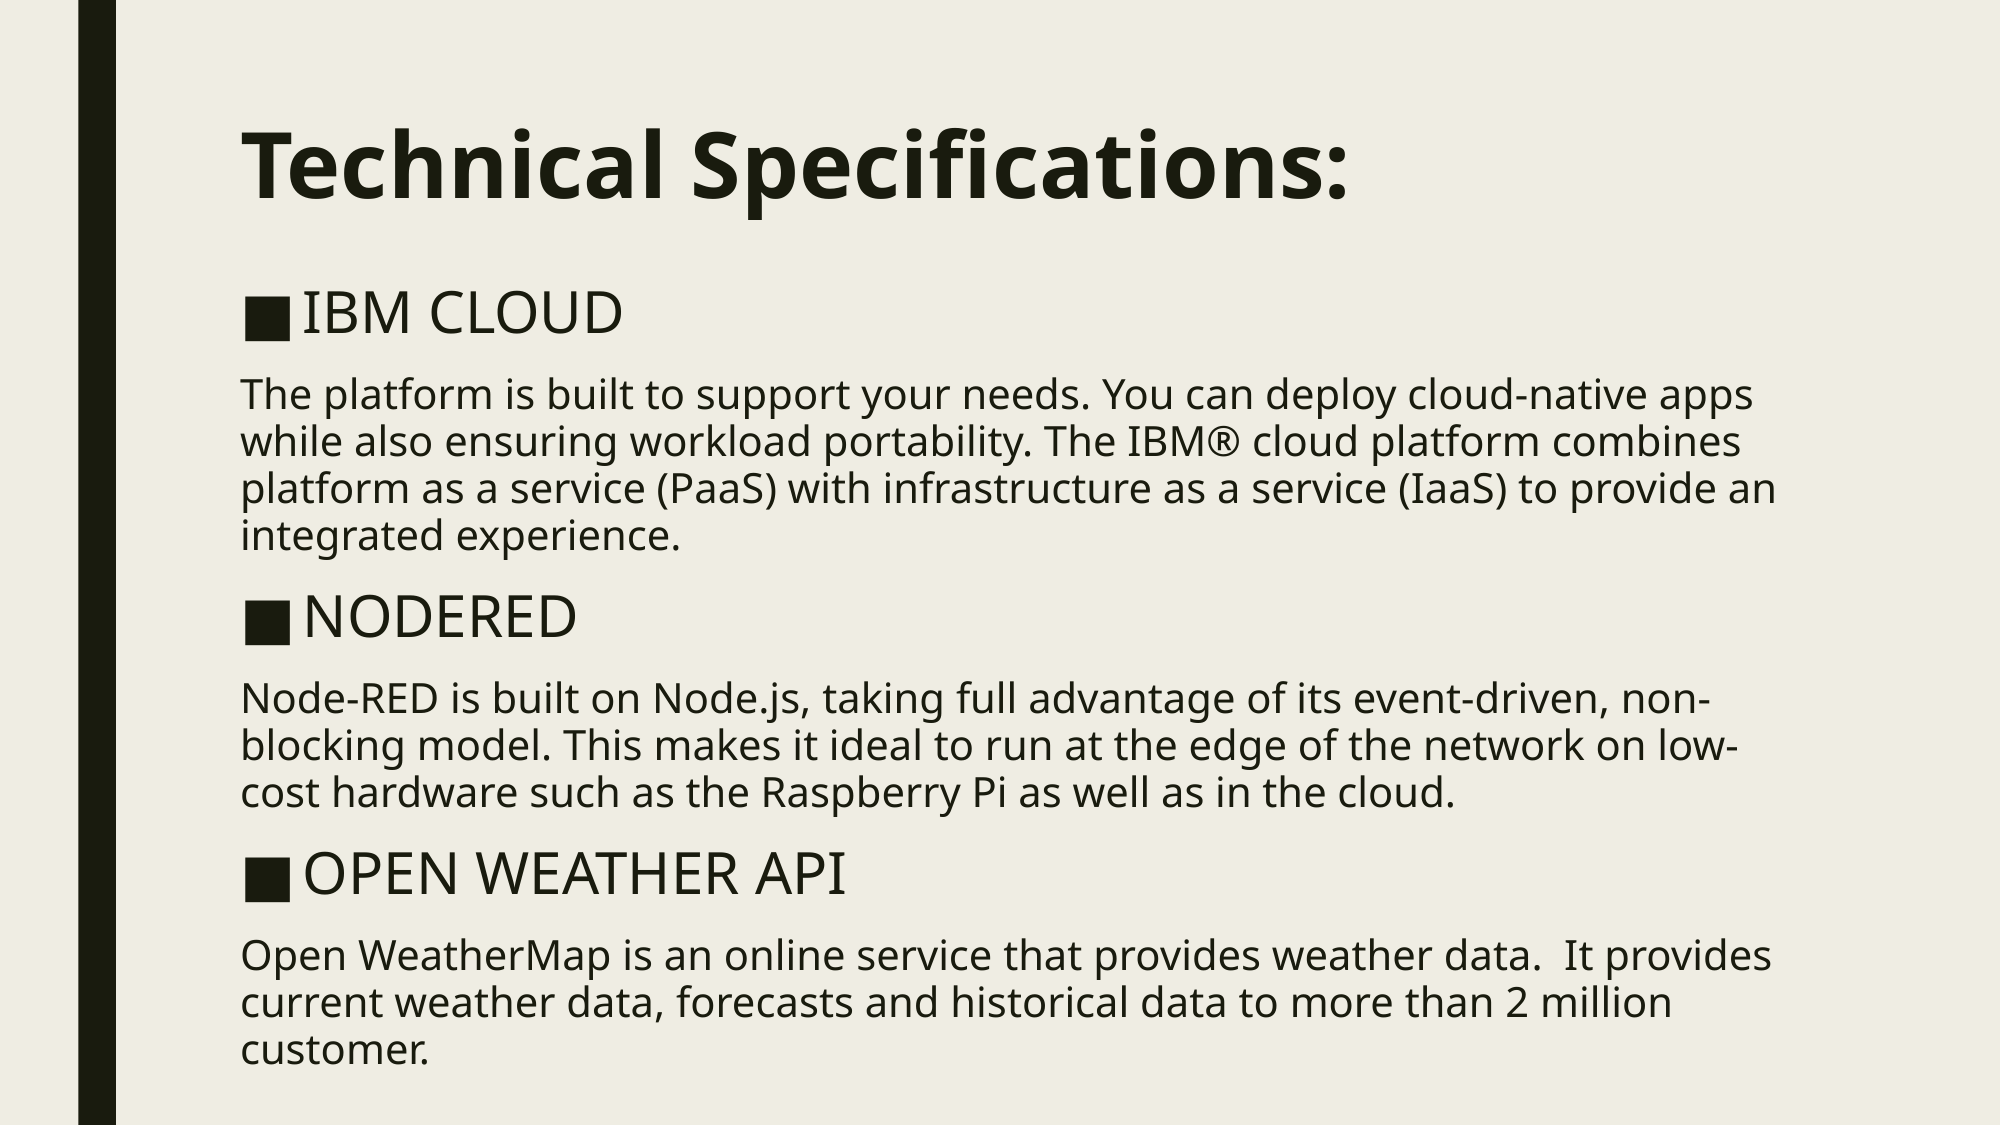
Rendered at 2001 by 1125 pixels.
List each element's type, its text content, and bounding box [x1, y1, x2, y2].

list IBM CLOUD The platform is built to support your needs. You can deploy cloud-native apps while also ensuring workload portability. The IBM® cloud platform combines platform as a service (PaaS) with infrastructure as a service (IaaS) to provide an integrated experience. NODERED Node-RED is built on Node.js, taking full advantage of its event-driven, non-blocking model. This makes it ideal to run at the edge of the network on low-cost hardware such as the Raspberry Pi as well as in the cloud. OPEN WEATHER API Open WeatherMap is an online service that provides weather data. It provides current weather data, forecasts and historical data to more than 2 million customer. [225, 273, 1800, 946]
title Technical Specifications: [225, 112, 1800, 273]
